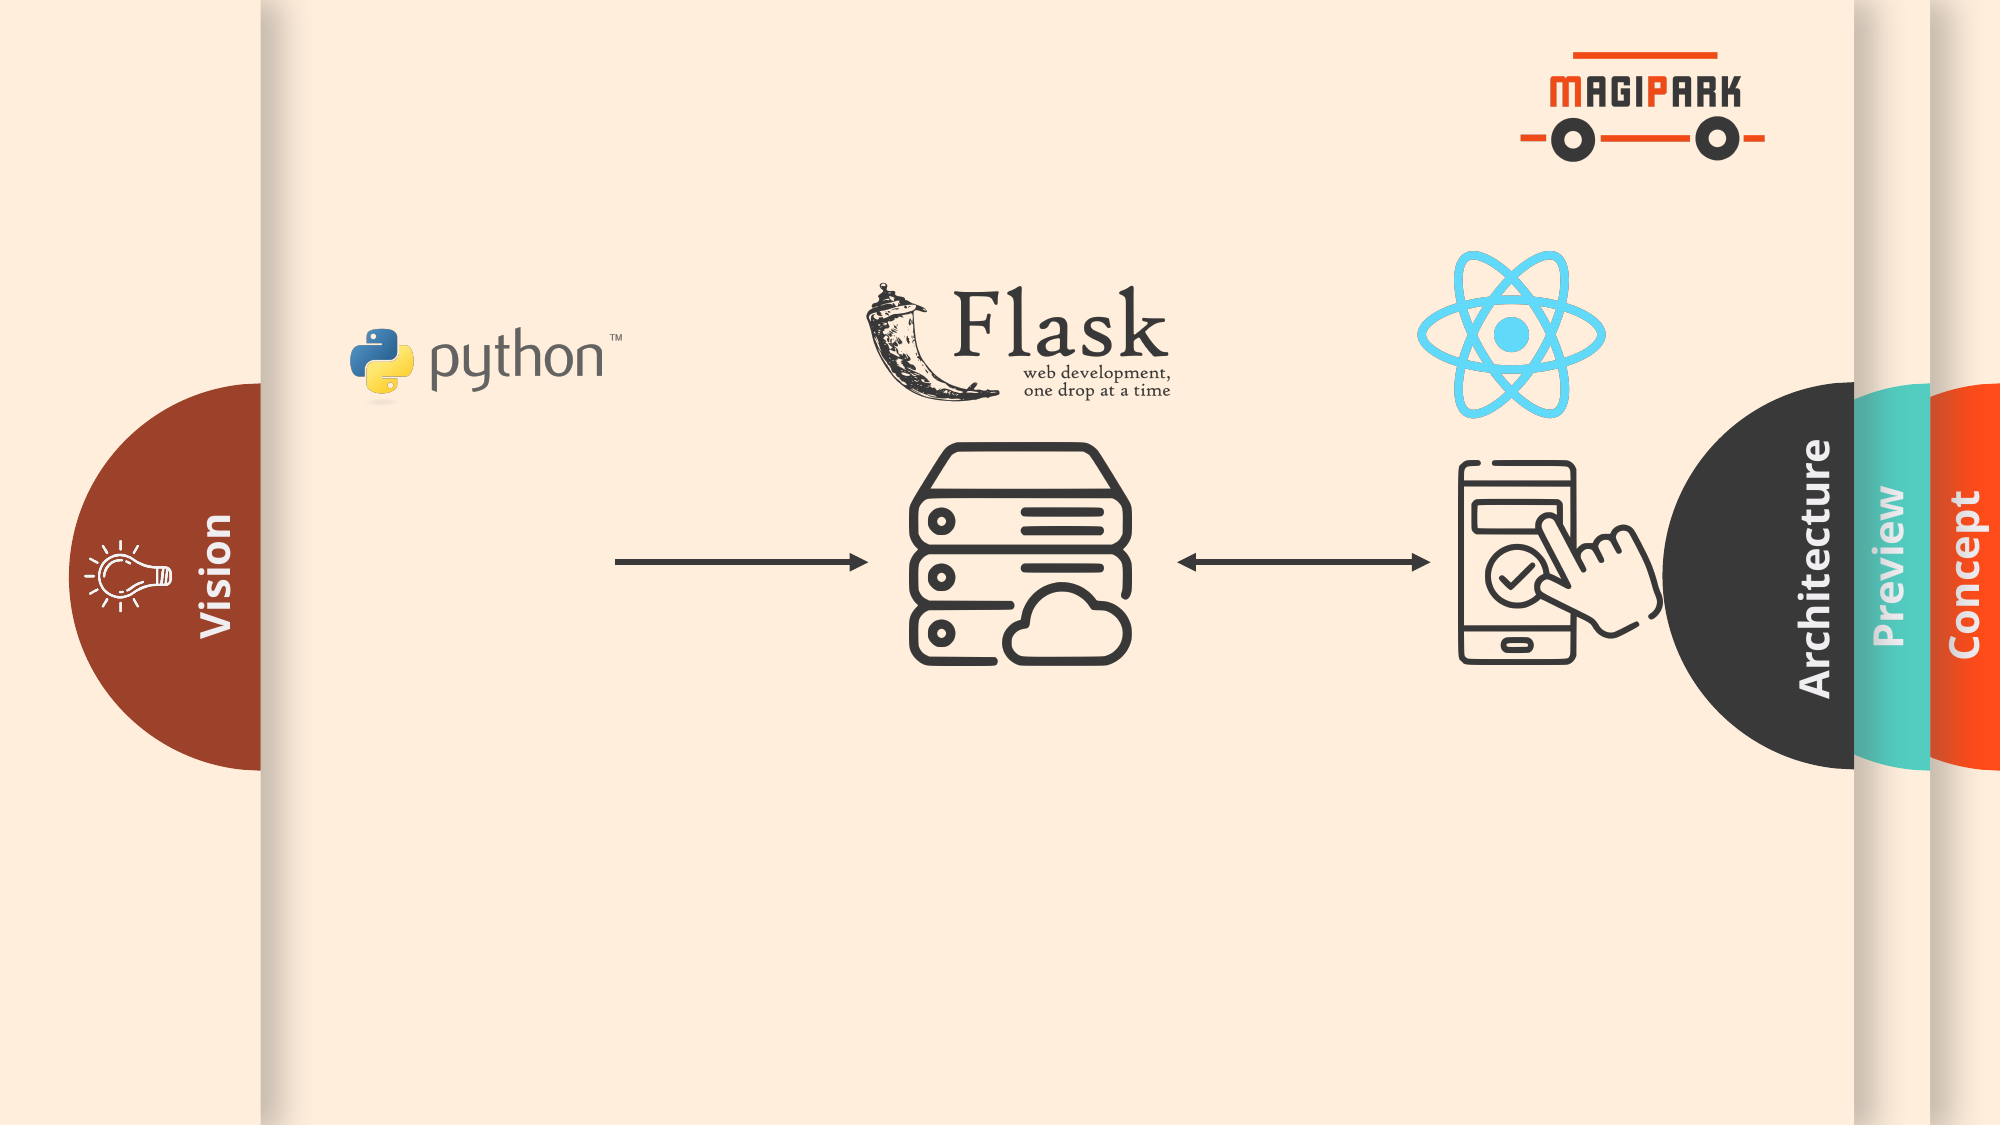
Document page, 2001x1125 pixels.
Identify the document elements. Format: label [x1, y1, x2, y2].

picture [347, 325, 643, 413]
text_box [0, 0, 261, 1125]
picture [1350, 0, 1855, 450]
text_box [1931, 0, 2000, 1125]
picture [858, 279, 1178, 404]
picture [1458, 460, 1663, 665]
text_box [1855, 0, 1931, 1125]
text_box [261, 0, 1855, 1125]
picture [909, 442, 1132, 666]
